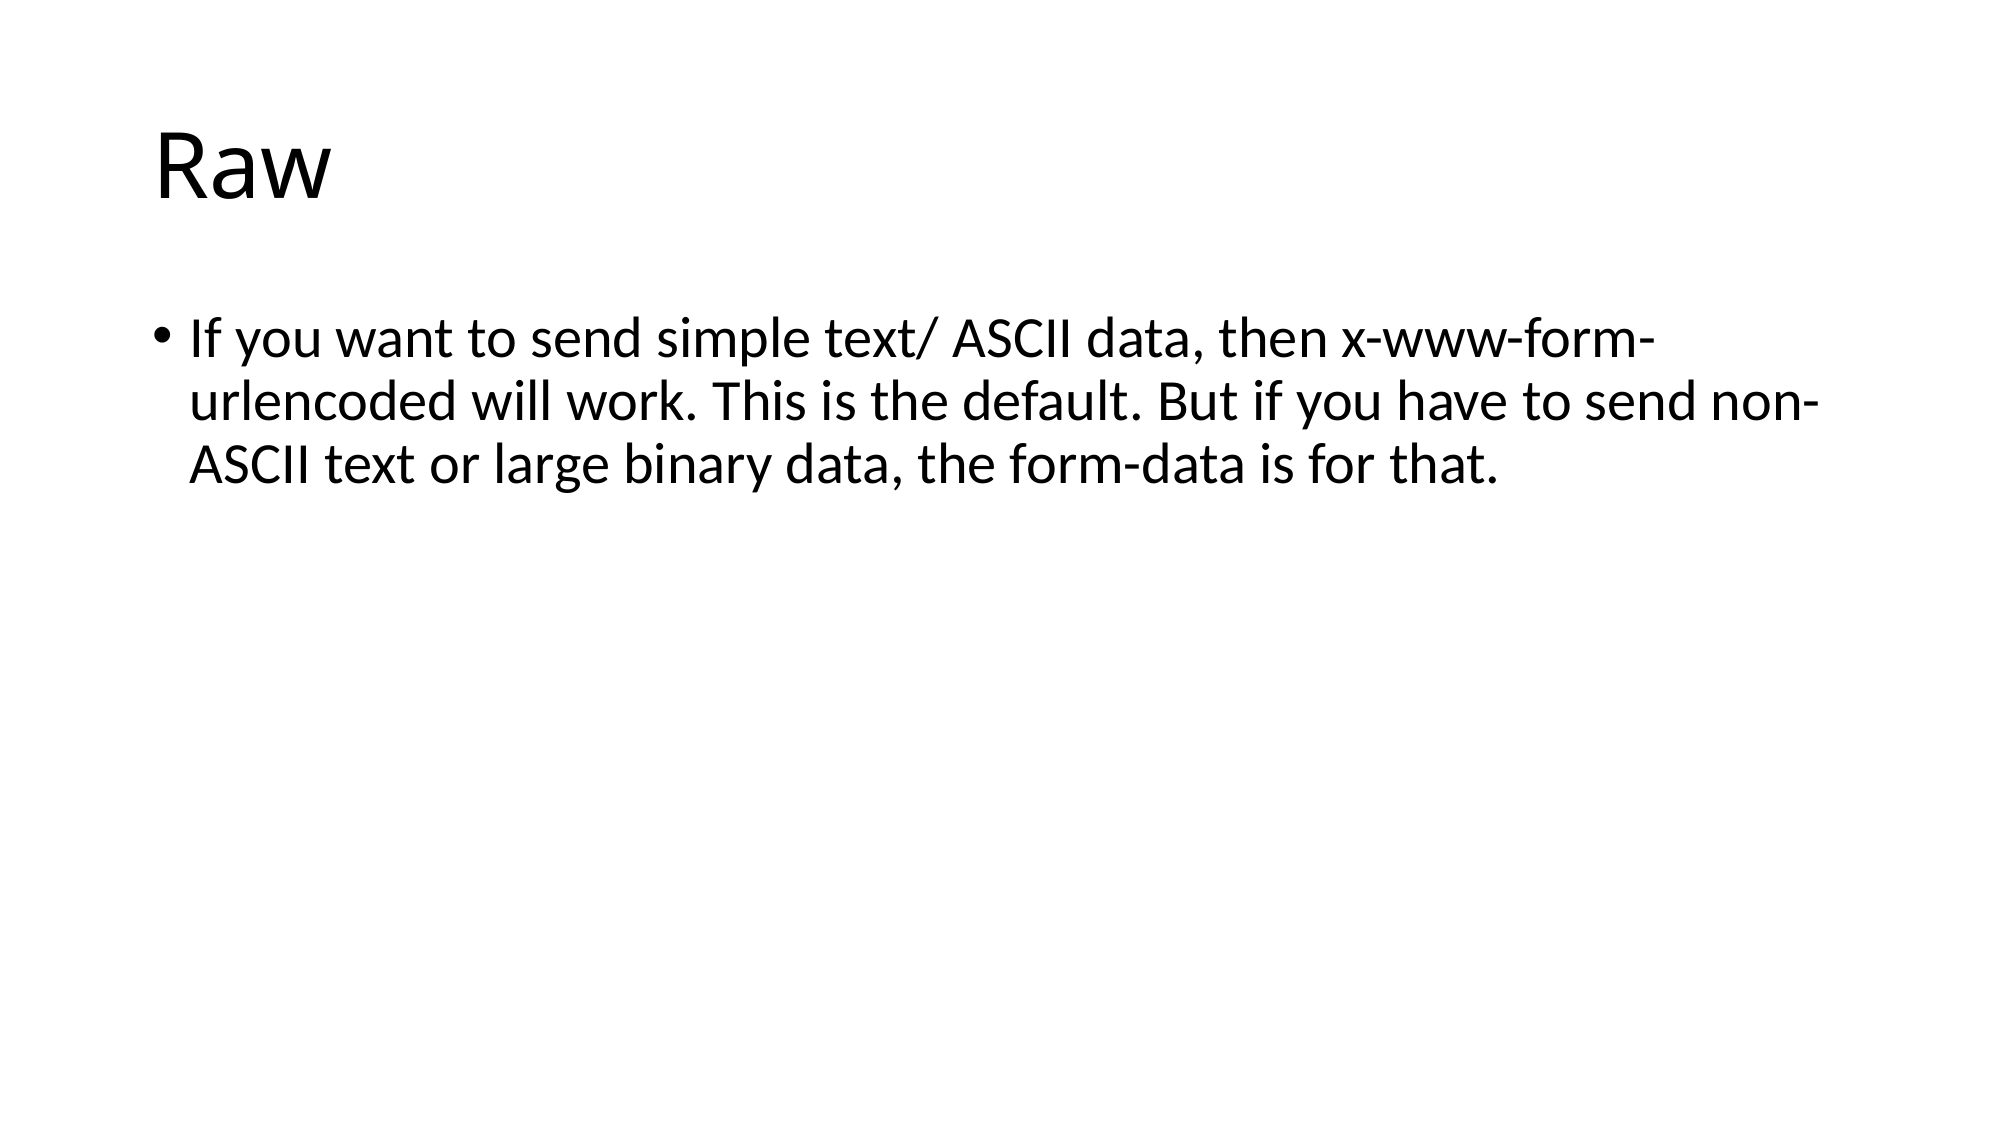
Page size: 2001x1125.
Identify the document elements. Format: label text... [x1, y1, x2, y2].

list If you want to send simple text/ ASCII data, then x-www-form-urlencoded will work. This is the default. But if you have to send non-ASCII text or large binary data, the form-data is for that. [137, 299, 1863, 1014]
title Raw [137, 59, 1863, 278]
